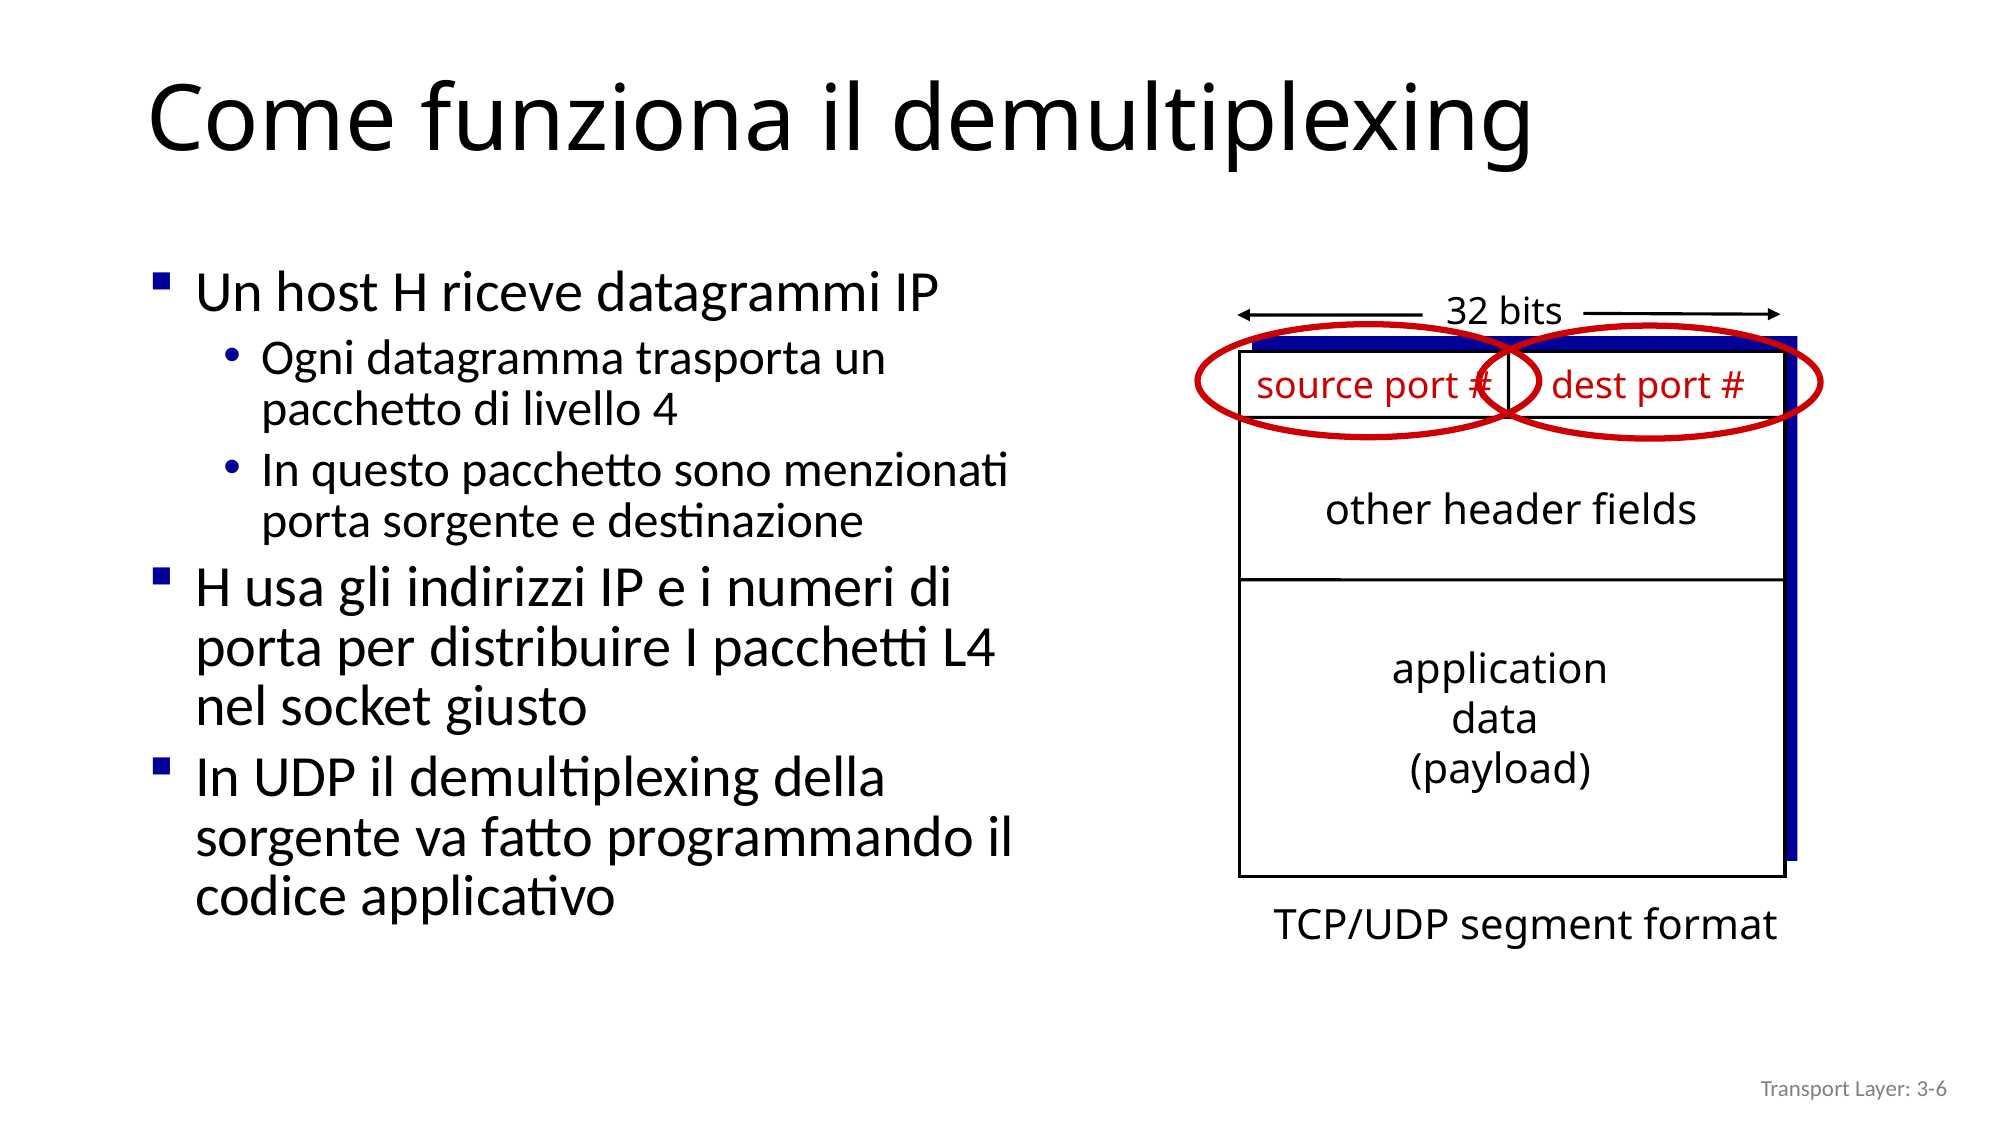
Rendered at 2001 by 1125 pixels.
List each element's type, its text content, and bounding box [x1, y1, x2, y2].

text_box [1798, 353, 1822, 411]
slide_number Transport Layer: 3-6 [1512, 1056, 1963, 1117]
title Come funziona il demultiplexing [131, 47, 1952, 195]
text_box [1196, 343, 1237, 418]
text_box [1237, 279, 1798, 956]
text_box Un host H riceve datagrammi IP Ogni datagramma trasporta un pacchetto di livello 4 In questo pacchetto sono menzionati porta sorgente e destinazione H usa gli indirizzi IP e i numeri di porta per distribuire I pacchetti L4 nel socket giusto In UDP il demultiplexing della sorgente va fatto programmando il codice applicativo [133, 256, 1069, 715]
